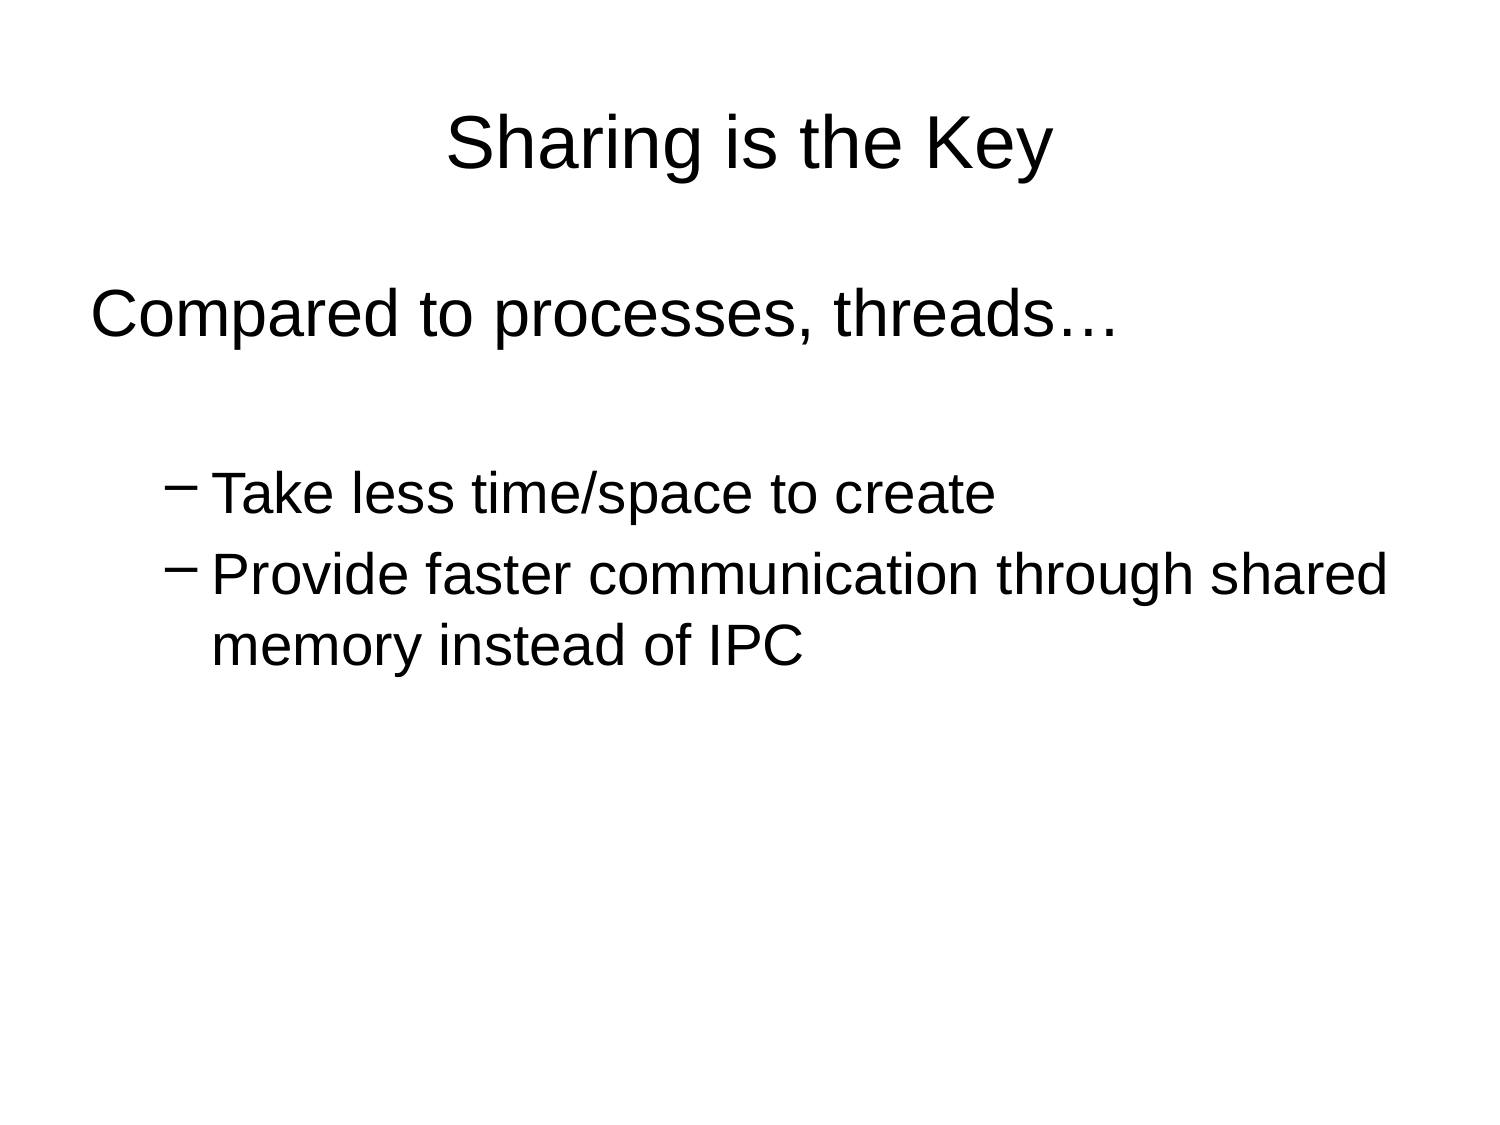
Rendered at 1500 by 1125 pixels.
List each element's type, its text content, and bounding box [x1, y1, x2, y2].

title Sharing is the Key [74, 44, 1426, 233]
list Compared to processes, threads… Take less time/space to create Provide faster communication through shared memory instead of IPC [74, 262, 1426, 1006]
